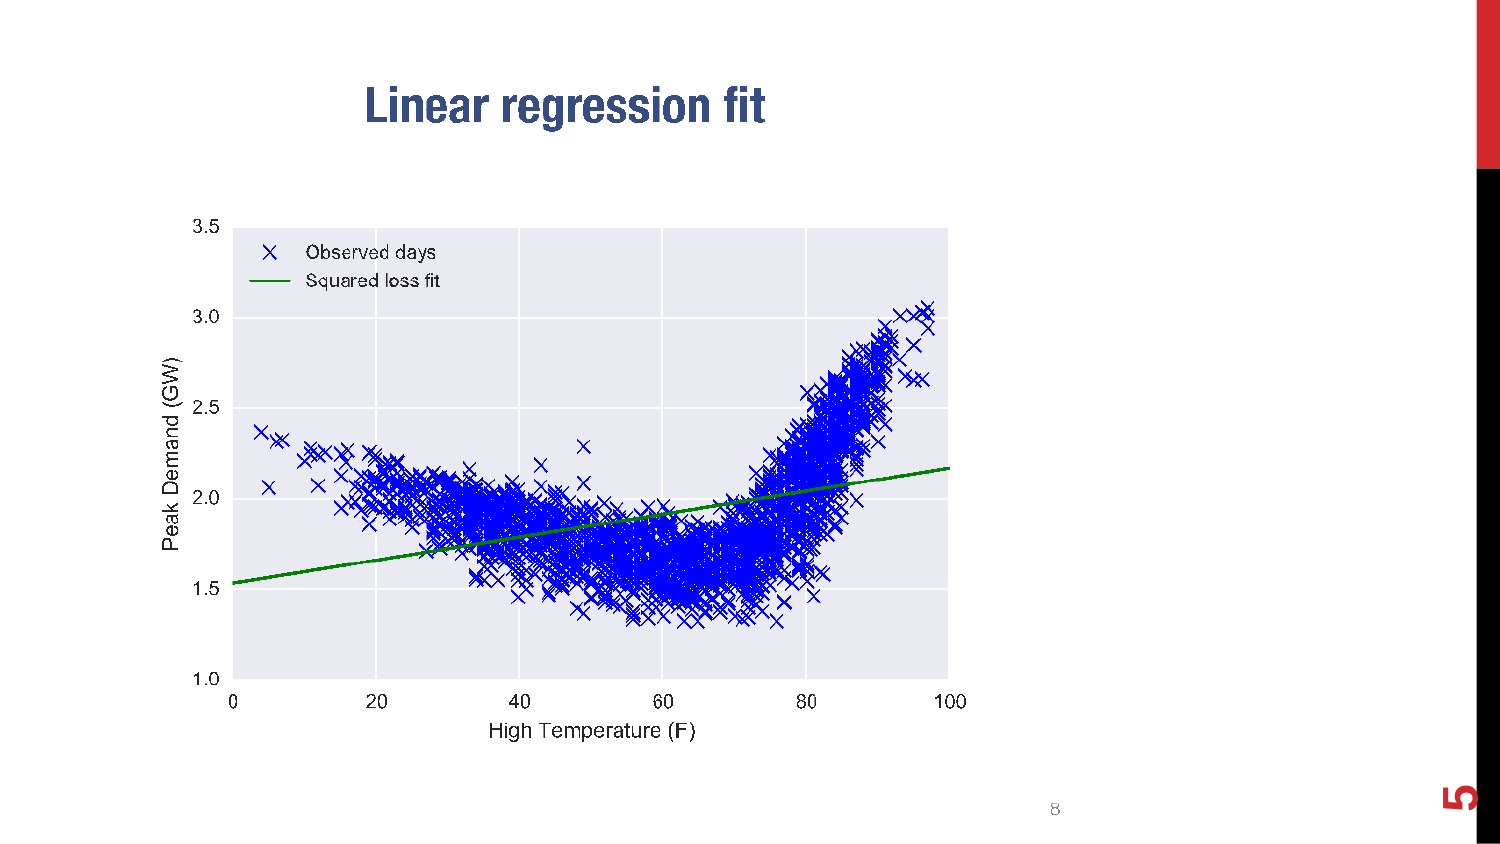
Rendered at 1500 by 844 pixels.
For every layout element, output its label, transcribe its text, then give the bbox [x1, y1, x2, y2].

picture [0, 0, 1126, 844]
slide_number ‹#› [1427, 665, 1488, 828]
